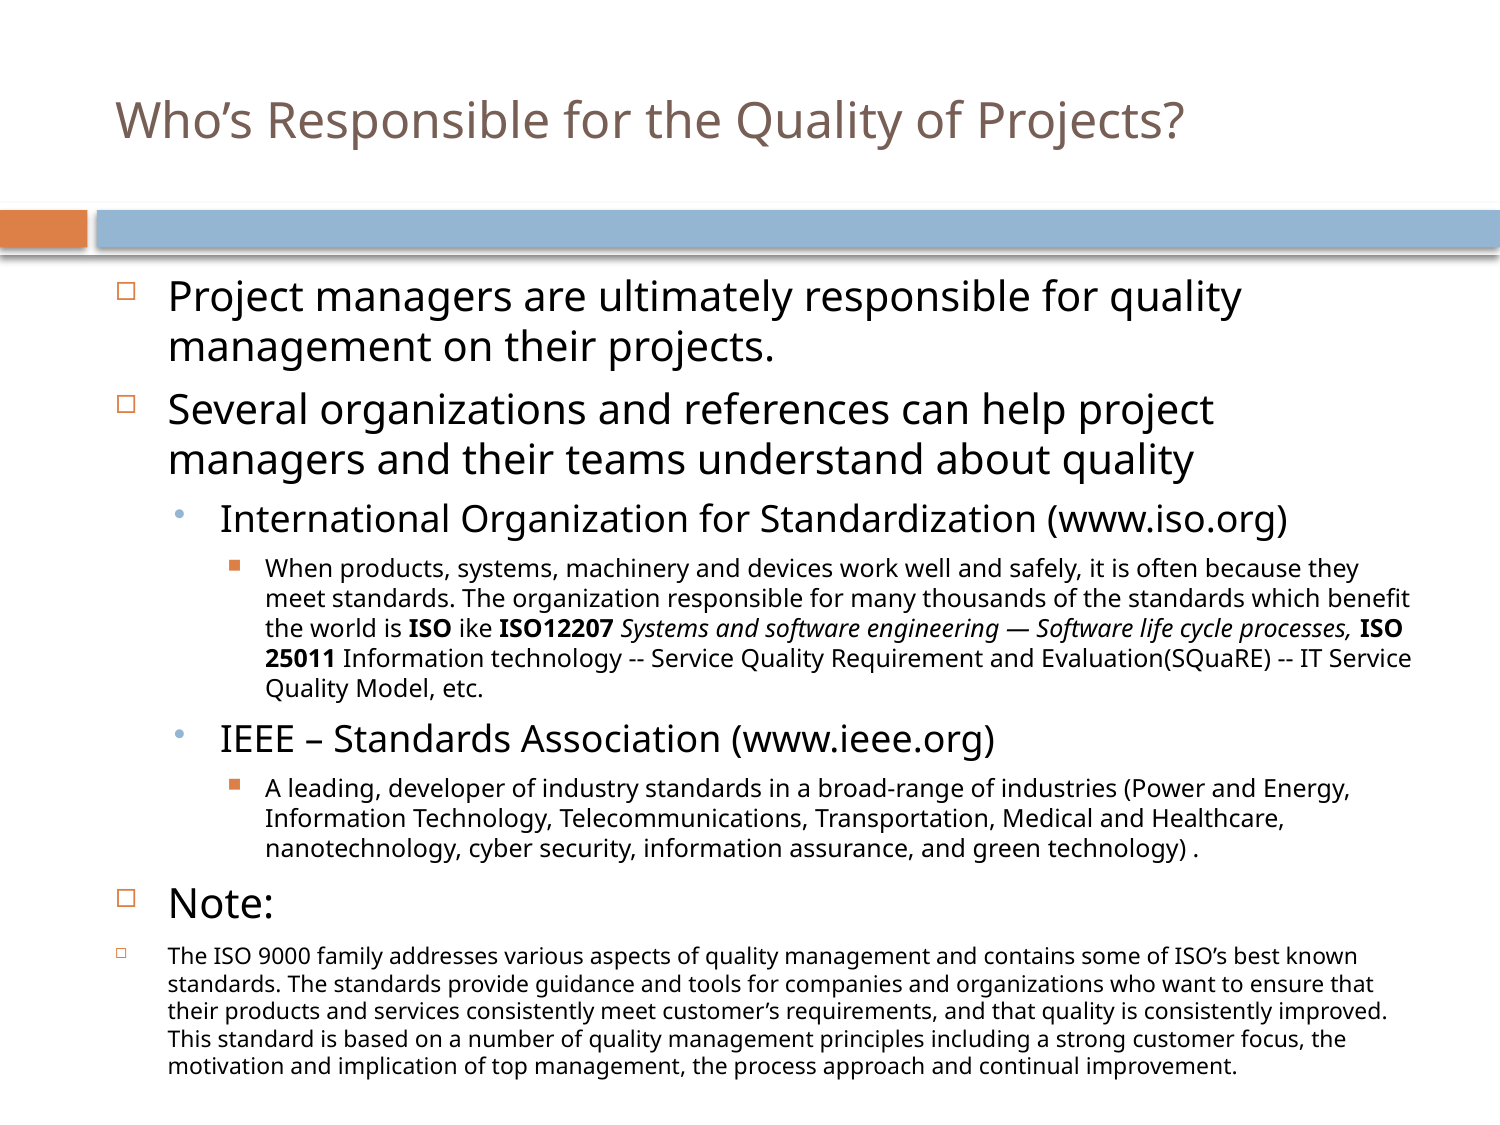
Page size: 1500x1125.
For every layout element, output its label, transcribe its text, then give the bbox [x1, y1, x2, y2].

list Project managers are ultimately responsible for quality management on their projects. Several organizations and references can help project managers and their teams understand about quality International Organization for Standardization (www.iso.org) When products, systems, machinery and devices work well and safely, it is often because they meet standards. The organization responsible for many thousands of the standards which benefit the world is ISO ike ISO12207 Systems and software engineering — Software life cycle processes, ISO 25011 Information technology -- Service Quality Requirement and Evaluation(SQuaRE) -- IT Service Quality Model, etc. IEEE – Standards Association (www.ieee.org) A leading, developer of industry standards in a broad-range of industries (Power and Energy, Information Technology, Telecommunications, Transportation, Medical and Healthcare, nanotechnology, cyber security, information assurance, and green technology) . Note: The ISO 9000 family addresses various aspects of quality management and contains some of ISO’s best known standards. The standards provide guidance and tools for companies and organizations who want to ensure that their products and services consistently meet customer’s requirements, and that quality is consistently improved. This standard is based on a number of quality management principles including a strong customer focus, the motivation and implication of top management, the process approach and continual improvement. [100, 262, 1438, 1125]
title Who’s Responsible for the Quality of Projects? [100, 37, 1438, 200]
